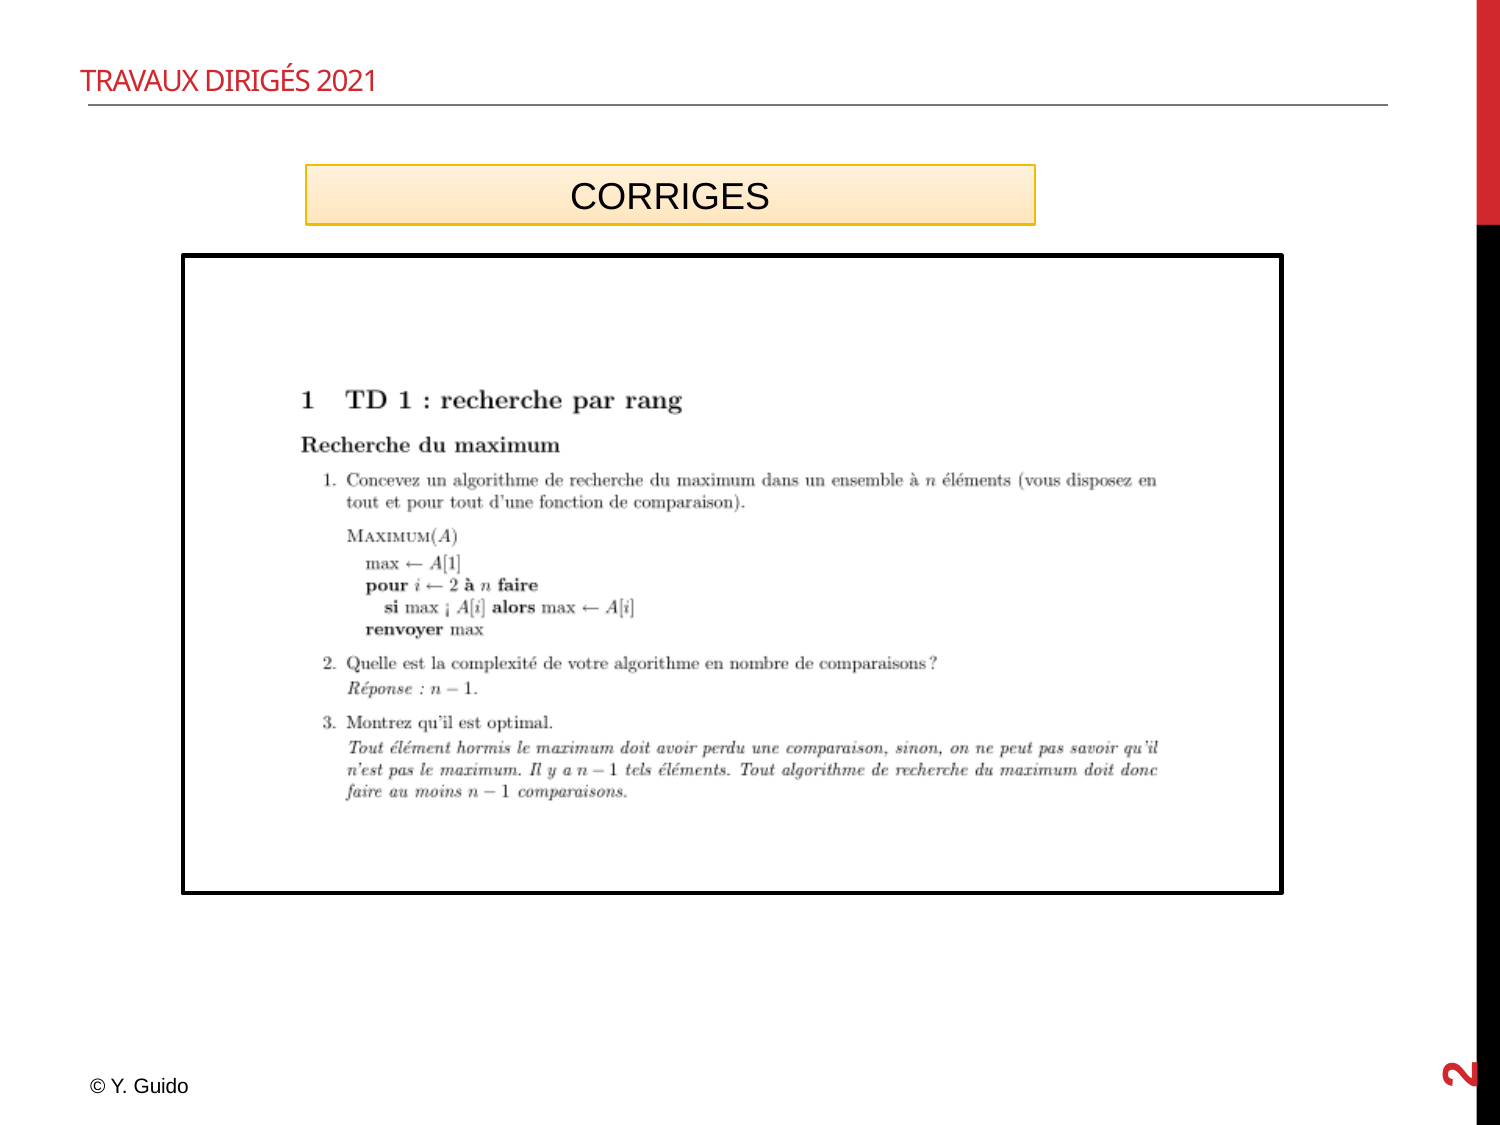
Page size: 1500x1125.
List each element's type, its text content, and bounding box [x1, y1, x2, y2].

text_box [181, 253, 1284, 895]
footer © Y. Guido [75, 1065, 638, 1112]
picture [305, 704, 1185, 819]
text_box CORRIGES [305, 164, 1036, 226]
title Travaux dirigés 2021 [64, 54, 1402, 106]
slide_number 2 [1427, 887, 1488, 1104]
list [276, 382, 1185, 743]
